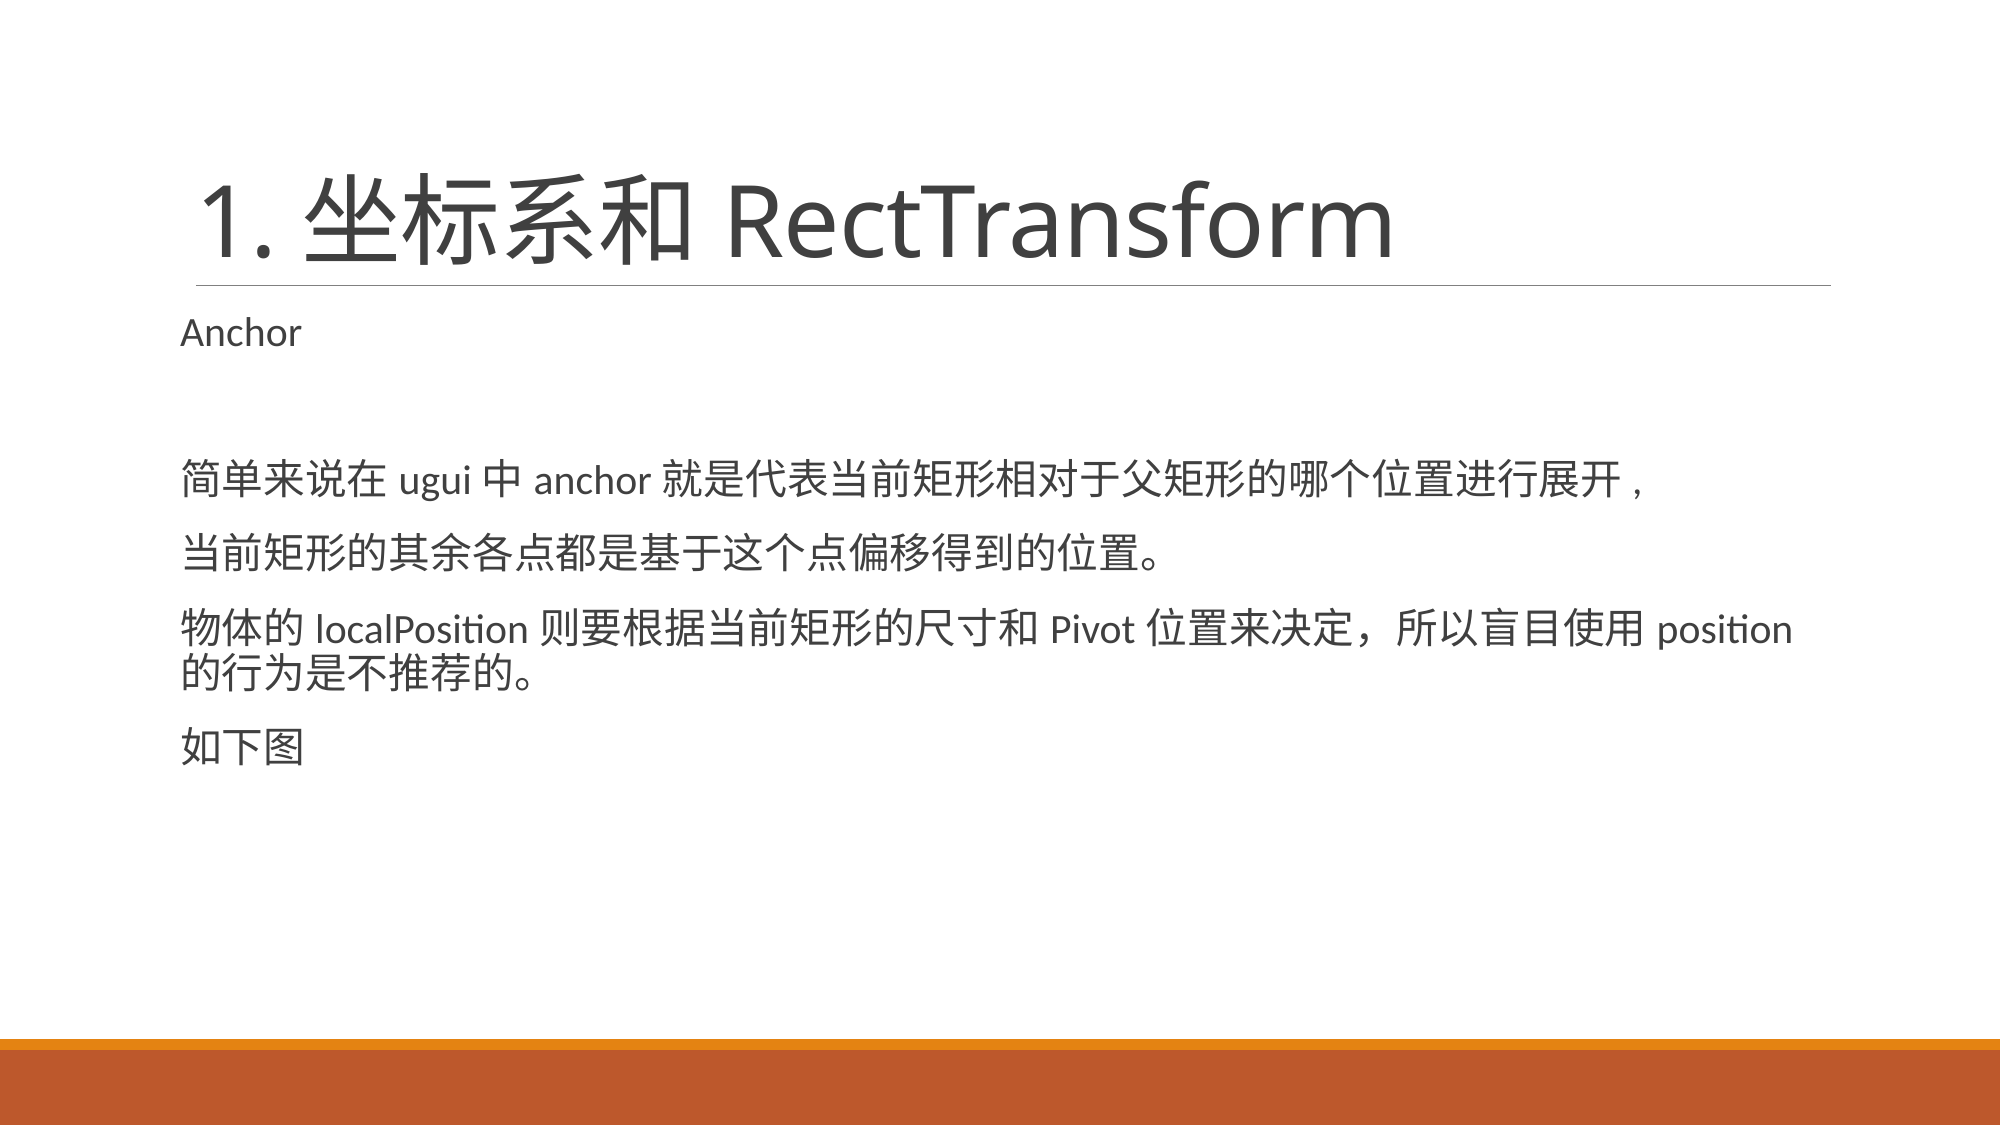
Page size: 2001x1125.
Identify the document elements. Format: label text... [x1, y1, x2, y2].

list Anchor 简单来说在ugui中anchor就是代表当前矩形相对于父矩形的哪个位置进行展开, 当前矩形的其余各点都是基于这个点偏移得到的位置。 物体的localPosition则要根据当前矩形的尺寸和Pivot位置来决定，所以盲目使用position的行为是不推荐的。 如下图 [180, 302, 1830, 963]
title 1.坐标系和RectTransform [180, 47, 1830, 285]
